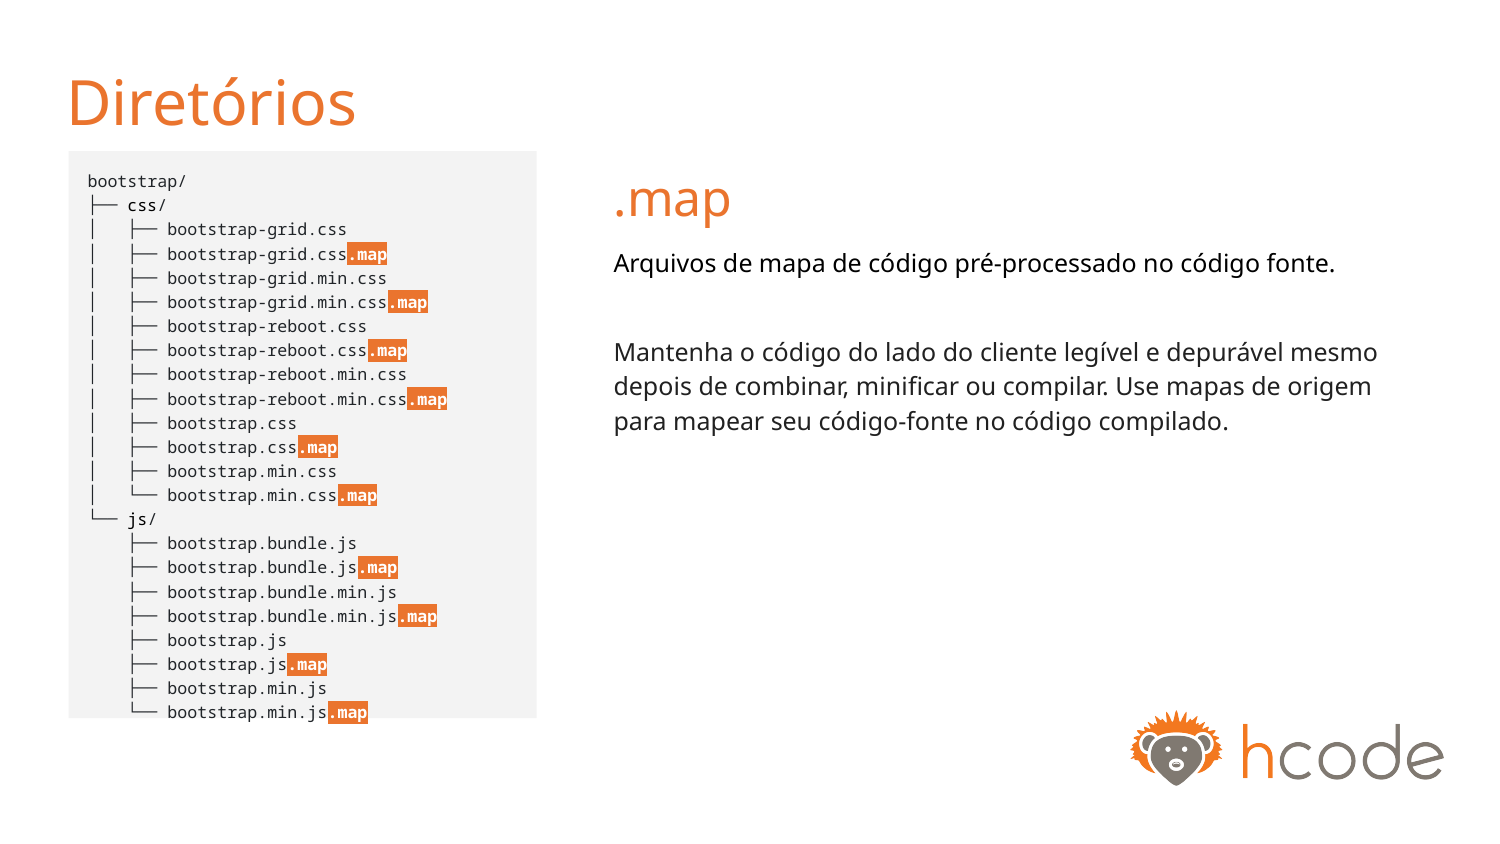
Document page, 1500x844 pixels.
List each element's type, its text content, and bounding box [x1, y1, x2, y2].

picture [1129, 709, 1444, 786]
title Diretórios [51, 54, 512, 153]
list bootstrap/ ├── css/ │ ├── bootstrap-grid.css │ ├── bootstrap-grid.css.map │ ├── bootstrap-grid.min.css │ ├── bootstrap-grid.min.css.map │ ├── bootstrap-reboot.css │ ├── bootstrap-reboot.css.map │ ├── bootstrap-reboot.min.css │ ├── bootstrap-reboot.min.css.map │ ├── bootstrap.css │ ├── bootstrap.css.map │ ├── bootstrap.min.css │ └── bootstrap.min.css.map └── js/ ├── bootstrap.bundle.js ├── bootstrap.bundle.js.map ├── bootstrap.bundle.min.js ├── bootstrap.bundle.min.js.map ├── bootstrap.js ├── bootstrap.js.map ├── bootstrap.min.js └── bootstrap.min.js.map [72, 155, 533, 714]
text_box .map Arquivos de mapa de código pré-processado no código fonte. Mantenha o código do lado do cliente legível e depurável mesmo depois de combinar, minificar ou compilar. Use mapas de origem para mapear seu código-fonte no código compilado. [598, 151, 1444, 709]
text_box [68, 151, 537, 719]
